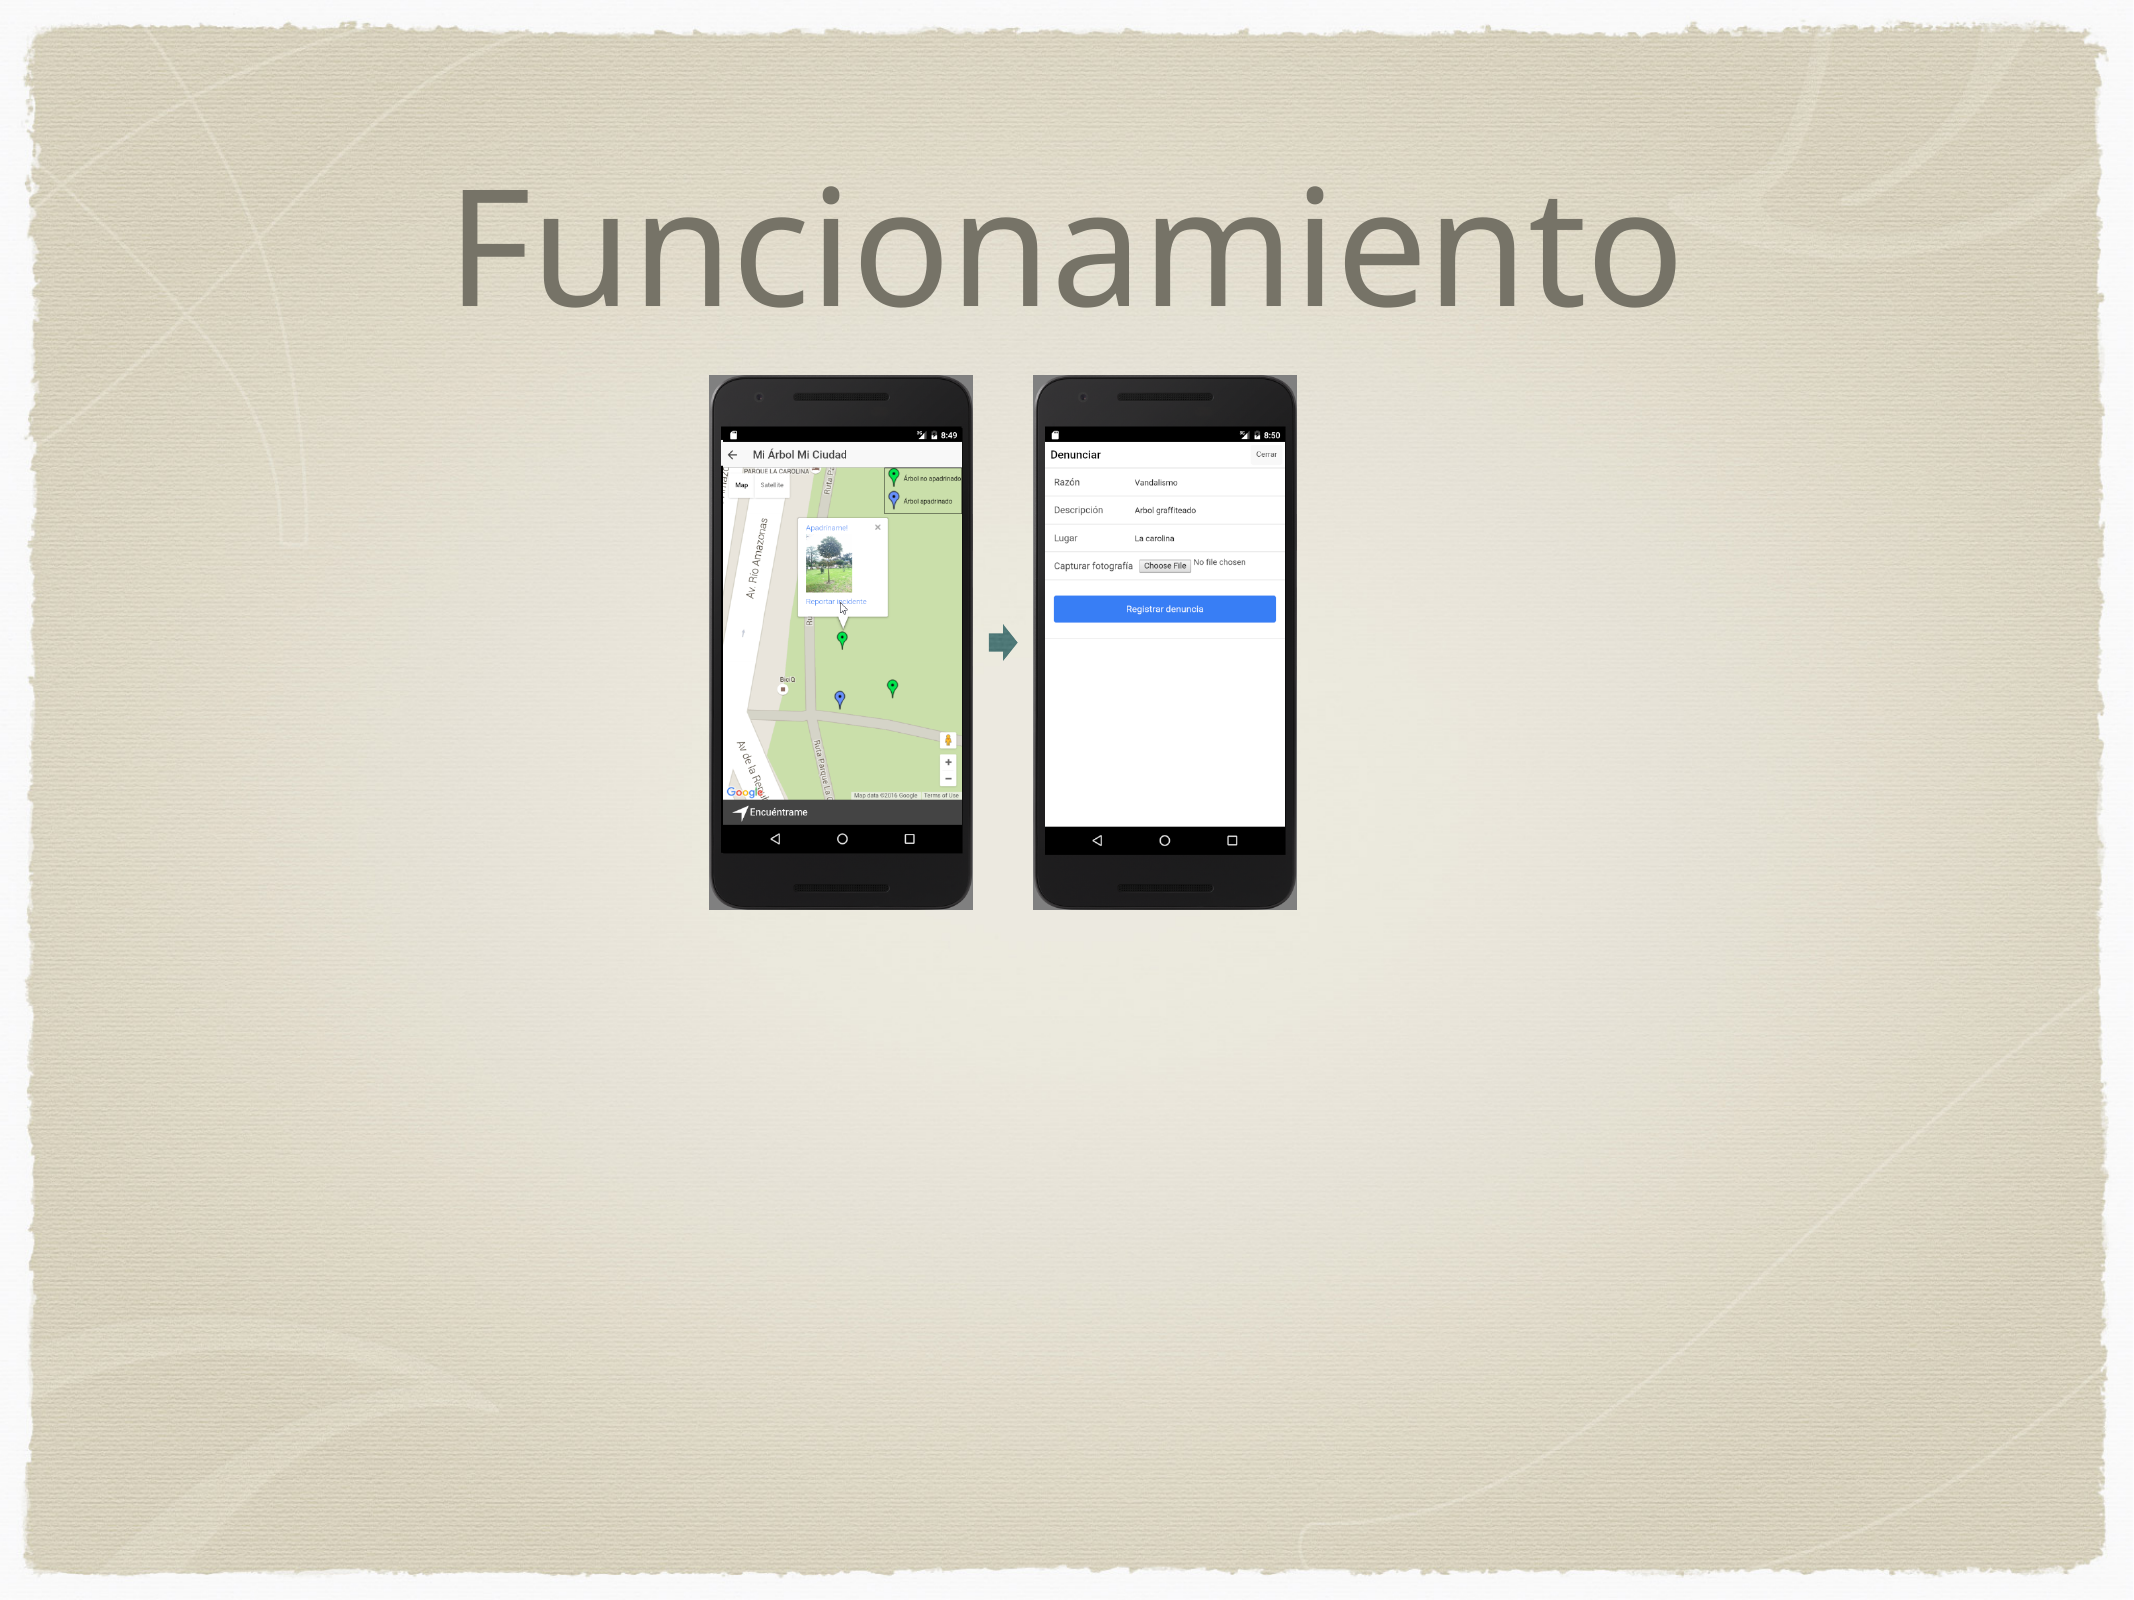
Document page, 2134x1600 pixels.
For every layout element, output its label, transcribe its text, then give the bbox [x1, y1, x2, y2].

text_box [988, 624, 1018, 661]
title Funcionamiento [128, 41, 2005, 443]
picture [0, 0, 2134, 1600]
